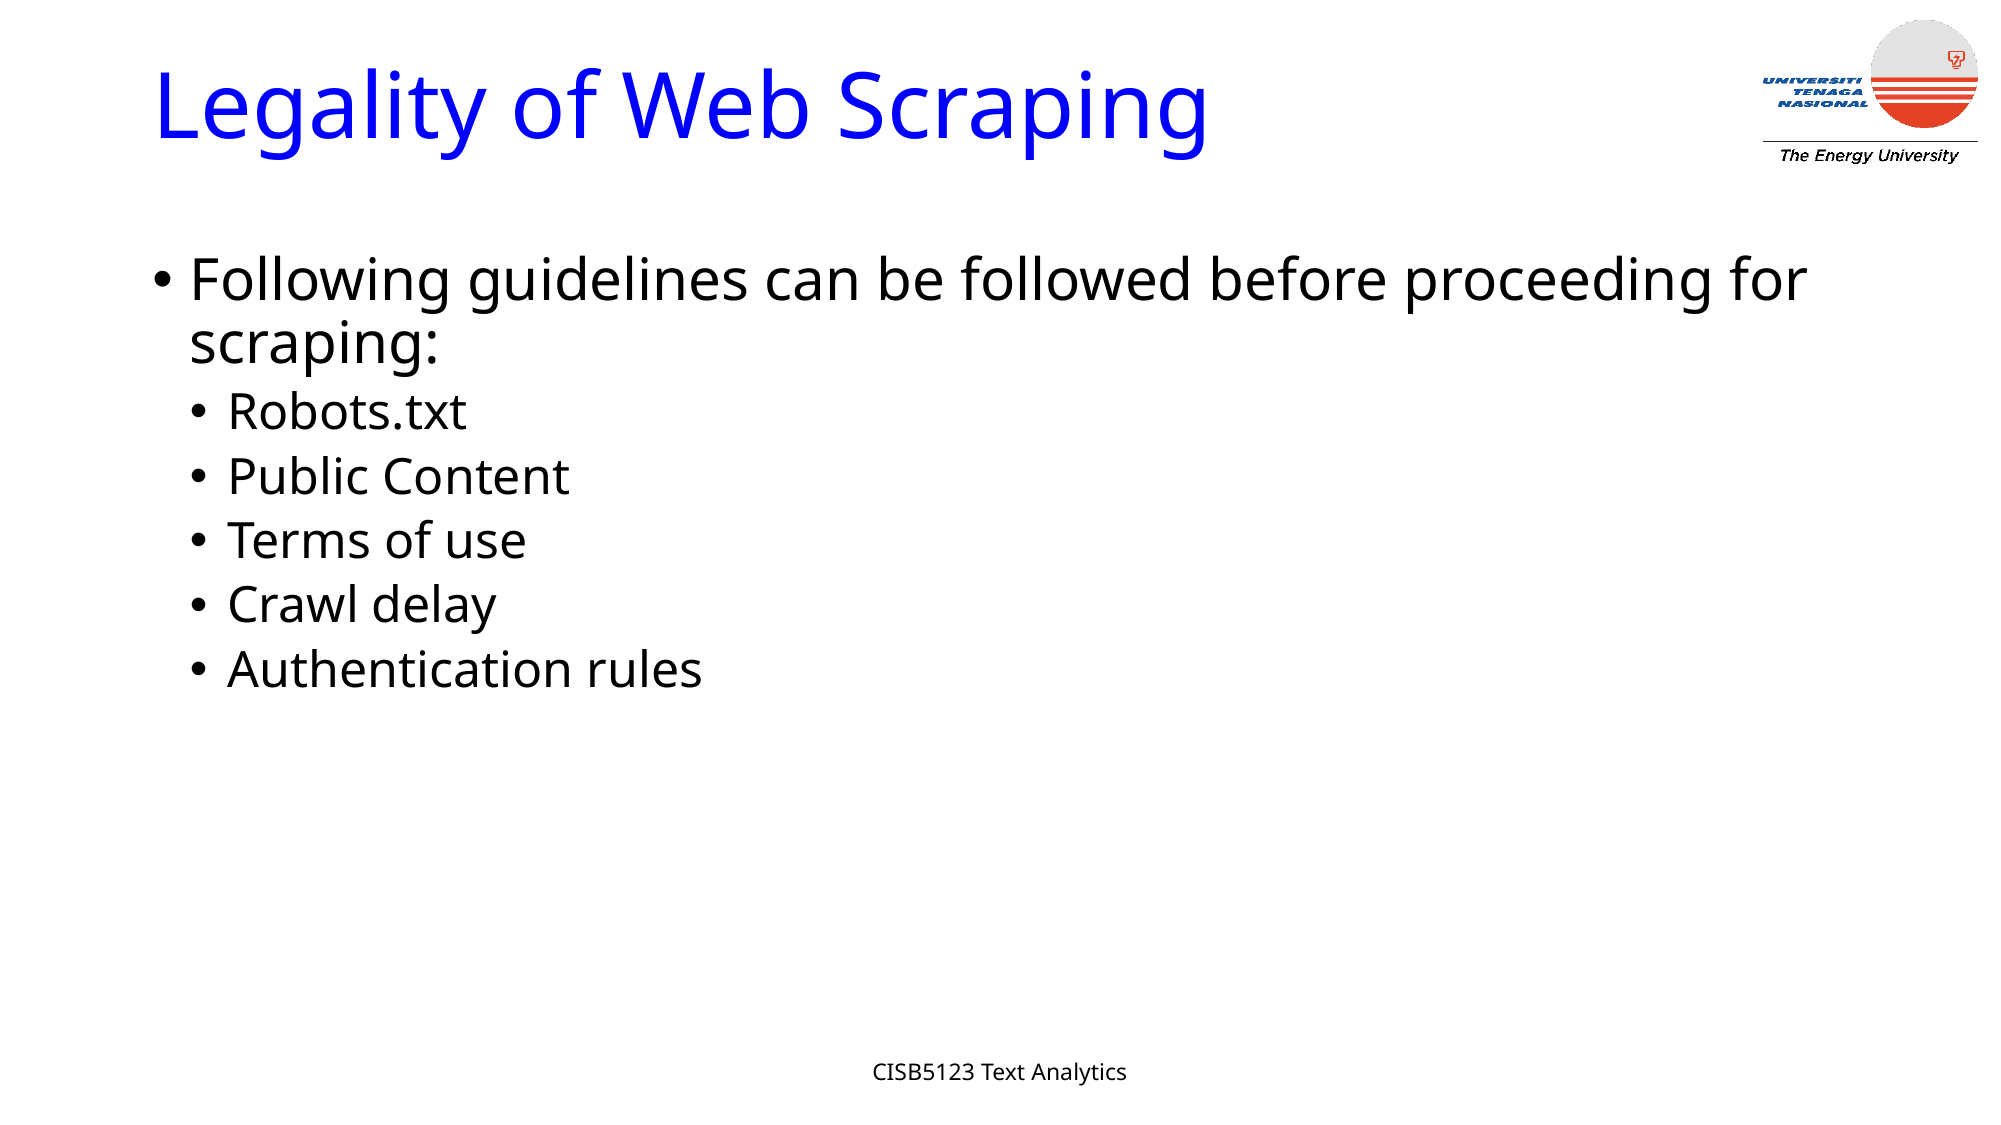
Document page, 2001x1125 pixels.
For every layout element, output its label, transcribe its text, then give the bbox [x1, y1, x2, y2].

title Legality of Web Scraping [137, 0, 1863, 218]
picture [1863, 0, 2000, 184]
list Following guidelines can be followed before proceeding for scraping: Robots.txt Public Content Terms of use Crawl delay Authentication rules [137, 242, 1863, 1014]
footer CISB5123 Text Analytics [662, 1042, 1338, 1103]
